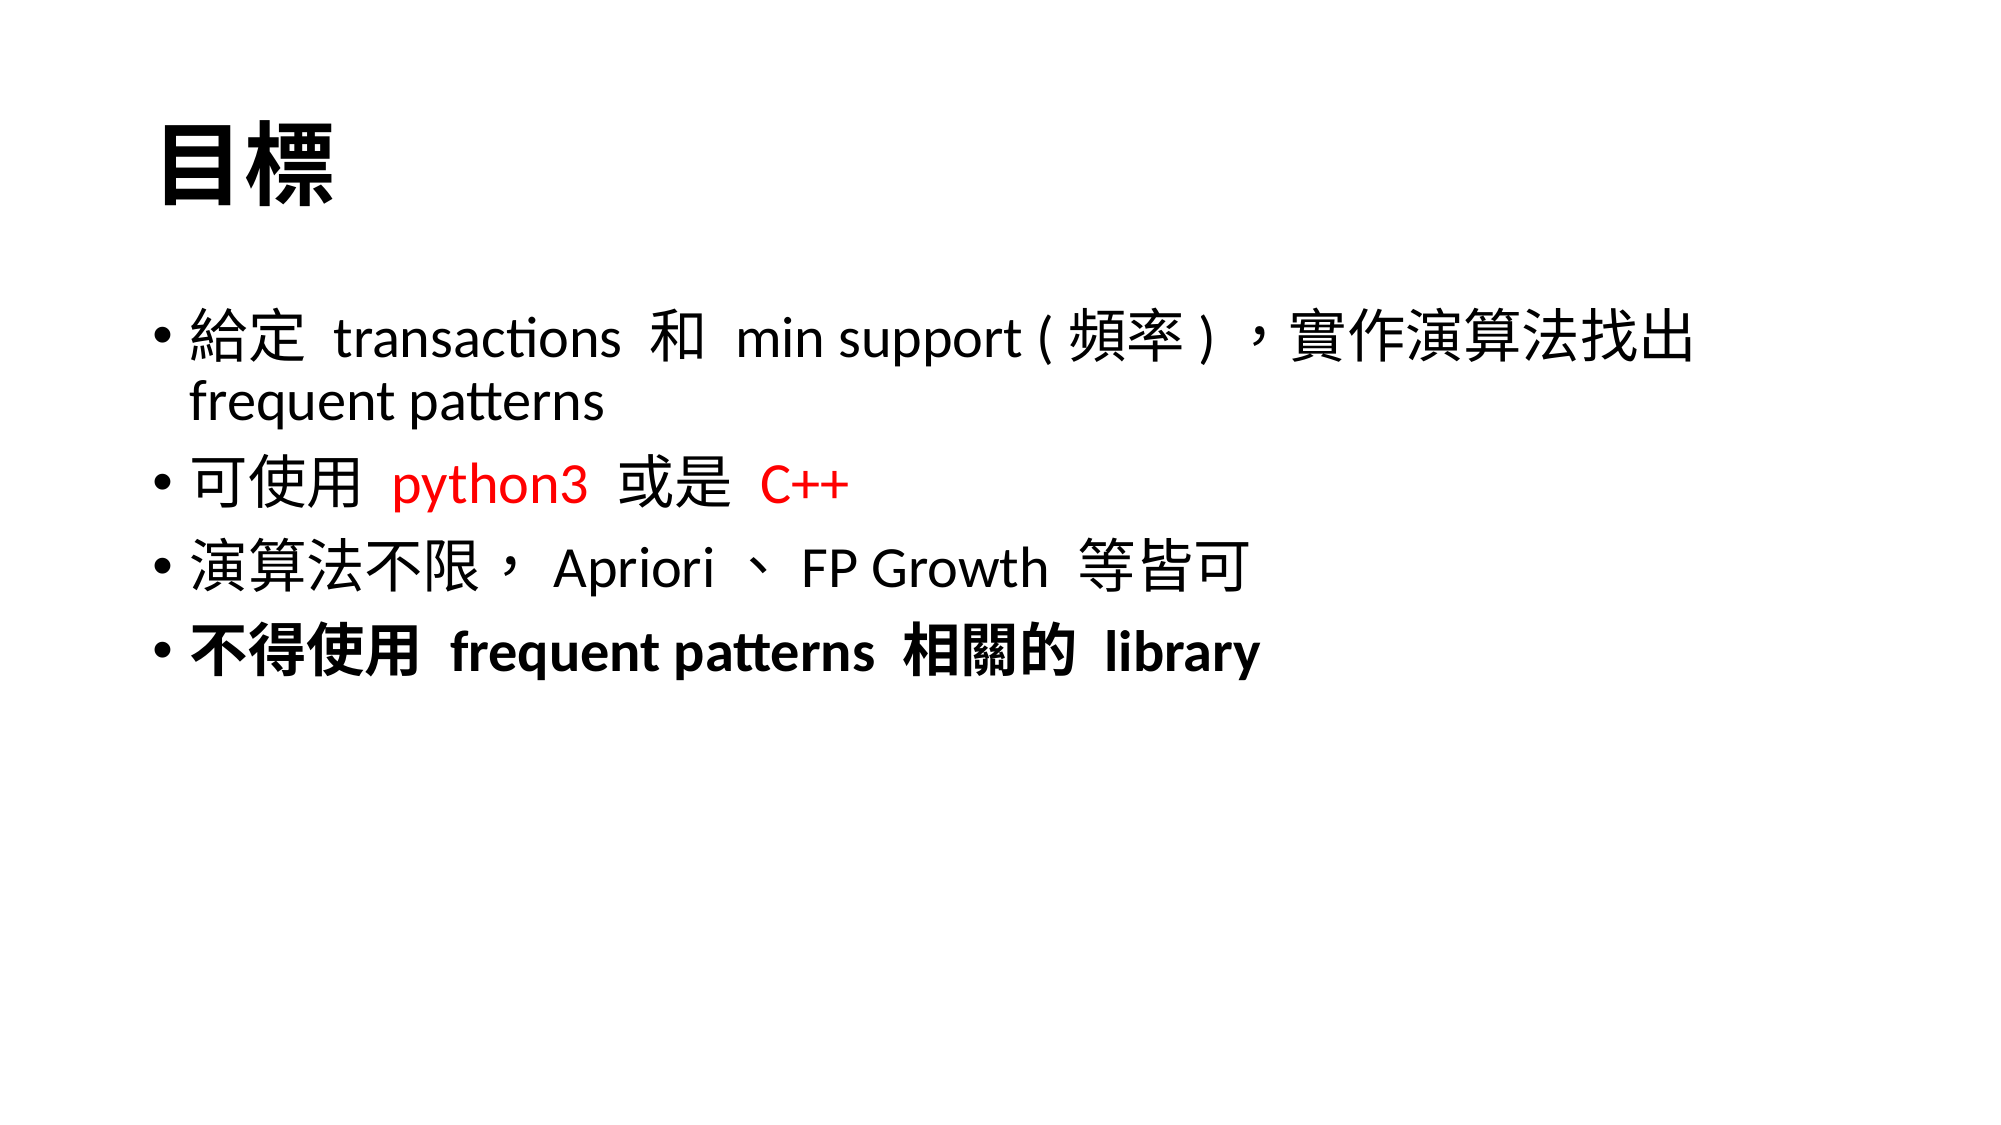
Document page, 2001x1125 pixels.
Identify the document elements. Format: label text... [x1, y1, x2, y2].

title 目標 [137, 59, 1863, 278]
list 給定 transactions 和 min support (頻率)，實作演算法找出 frequent patterns 可使用 python3 或是 C++ 演算法不限，Apriori、FP Growth 等皆可 不得使用 frequent patterns 相關的 library [137, 299, 1863, 1014]
